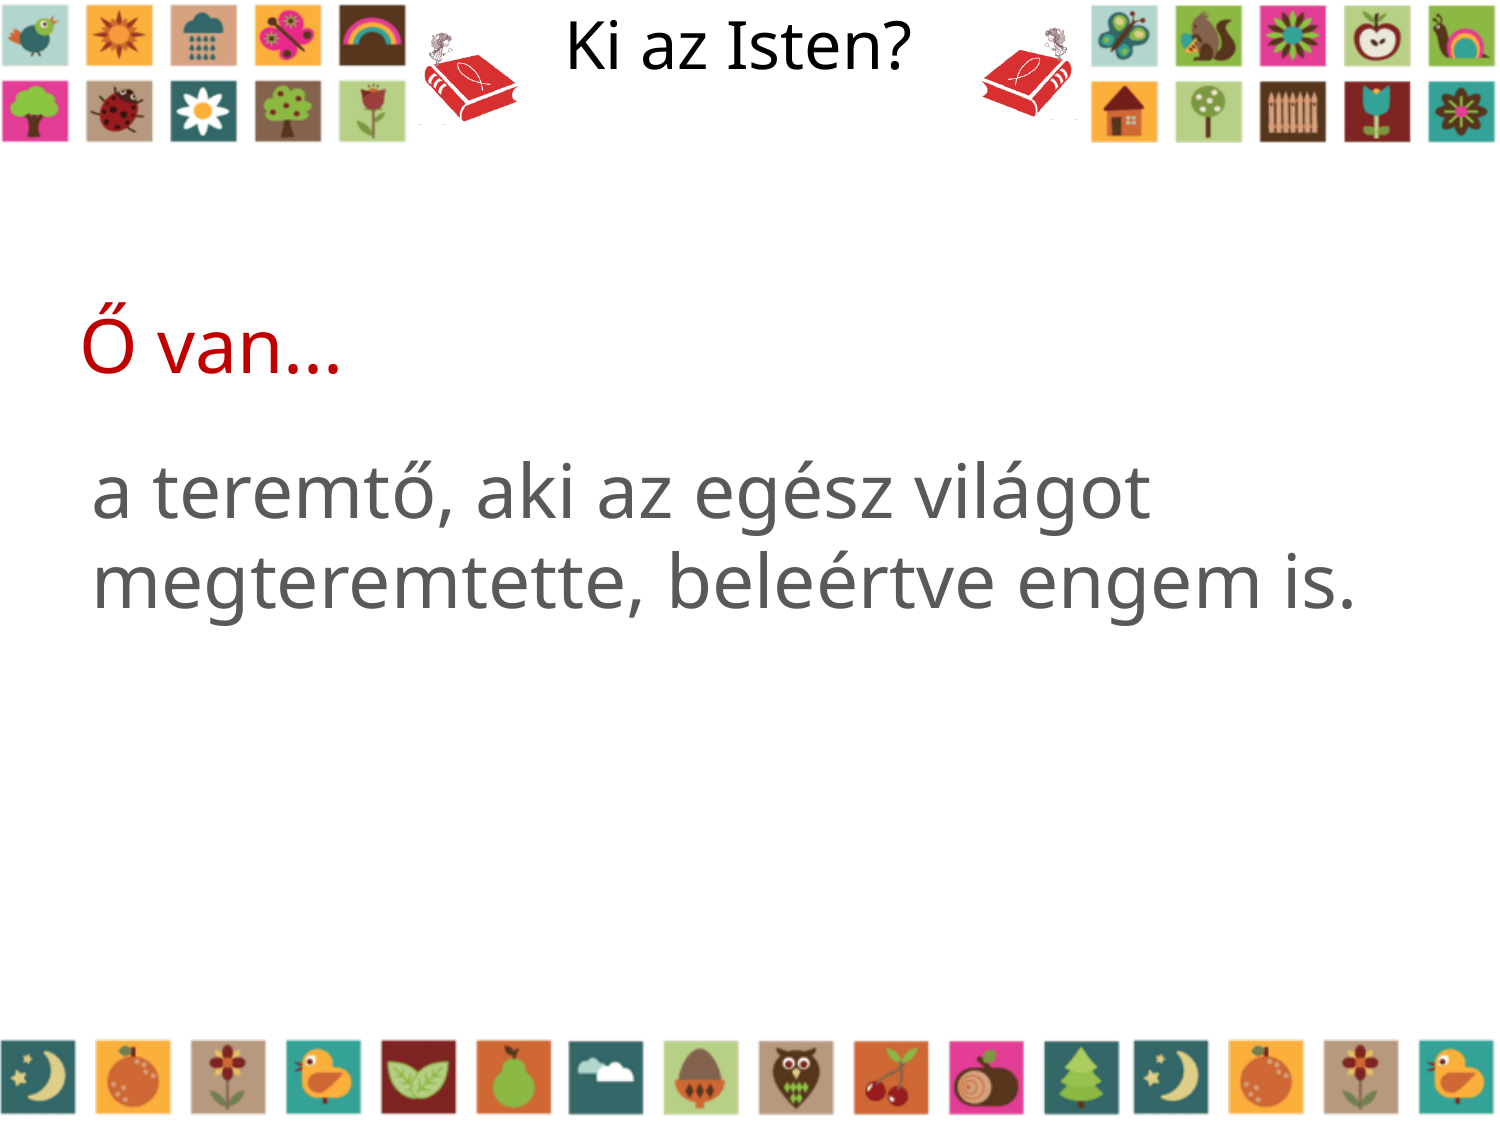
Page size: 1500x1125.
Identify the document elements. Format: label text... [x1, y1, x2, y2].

text_box Ki az Isten? [414, 0, 1080, 91]
text_box a teremtő, aki az egész világot megteremtette, beleértve engem is. [76, 436, 1424, 632]
text_box Ő van... [64, 290, 1412, 396]
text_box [0, 1028, 1500, 1118]
picture [950, 3, 1500, 150]
picture [0, 3, 550, 150]
